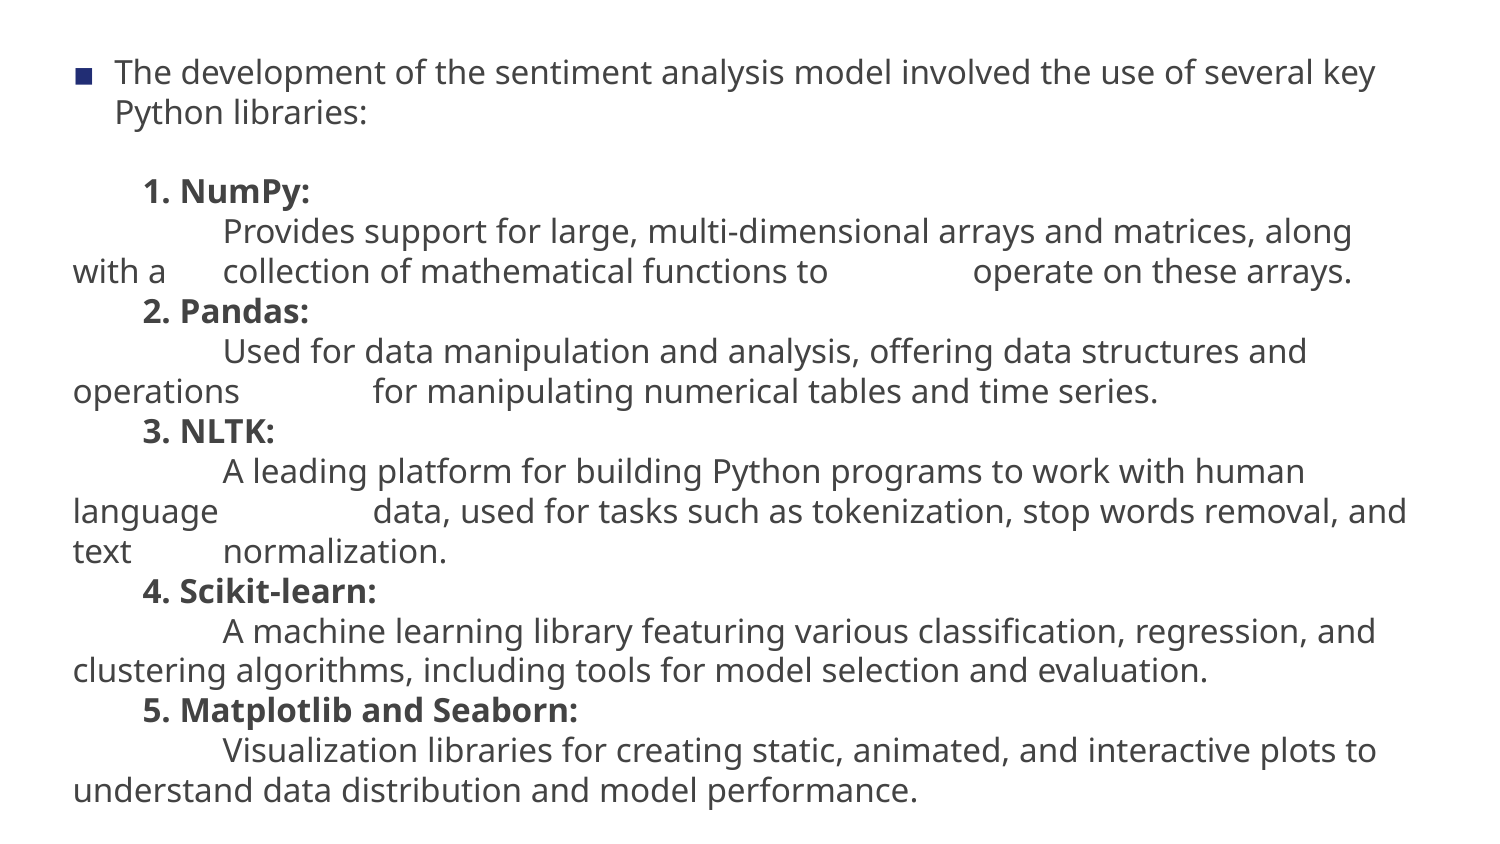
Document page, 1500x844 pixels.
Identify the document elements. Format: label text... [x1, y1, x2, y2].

text_box The development of the sentiment analysis model involved the use of several key Python libraries: 1. NumPy: Provides support for large, multi-dimensional arrays and matrices, along with a collection of mathematical functions to operate on these arrays. 2. Pandas: Used for data manipulation and analysis, offering data structures and operations for manipulating numerical tables and time series. 3. NLTK: A leading platform for building Python programs to work with human language data, used for tasks such as tokenization, stop words removal, and text normalization. 4. Scikit-learn: A machine learning library featuring various classification, regression, and clustering algorithms, including tools for model selection and evaluation. 5. Matplotlib and Seaborn: Visualization libraries for creating static, animated, and interactive plots to understand data distribution and model performance. [61, 57, 1439, 803]
